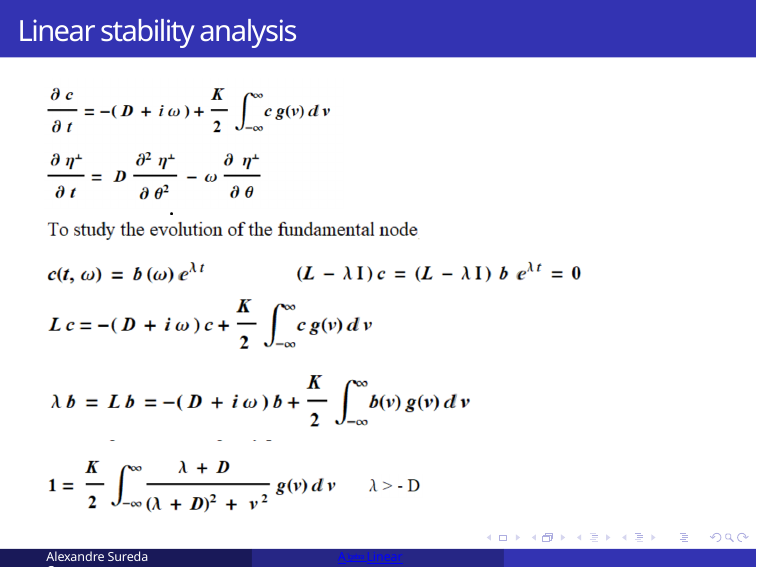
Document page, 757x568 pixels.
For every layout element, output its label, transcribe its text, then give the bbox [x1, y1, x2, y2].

picture [44, 78, 344, 210]
text_box [0, 0, 756, 58]
picture [365, 474, 423, 498]
title Linear stability analysis [15, 9, 324, 108]
picture [44, 215, 591, 524]
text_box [0, 548, 757, 568]
